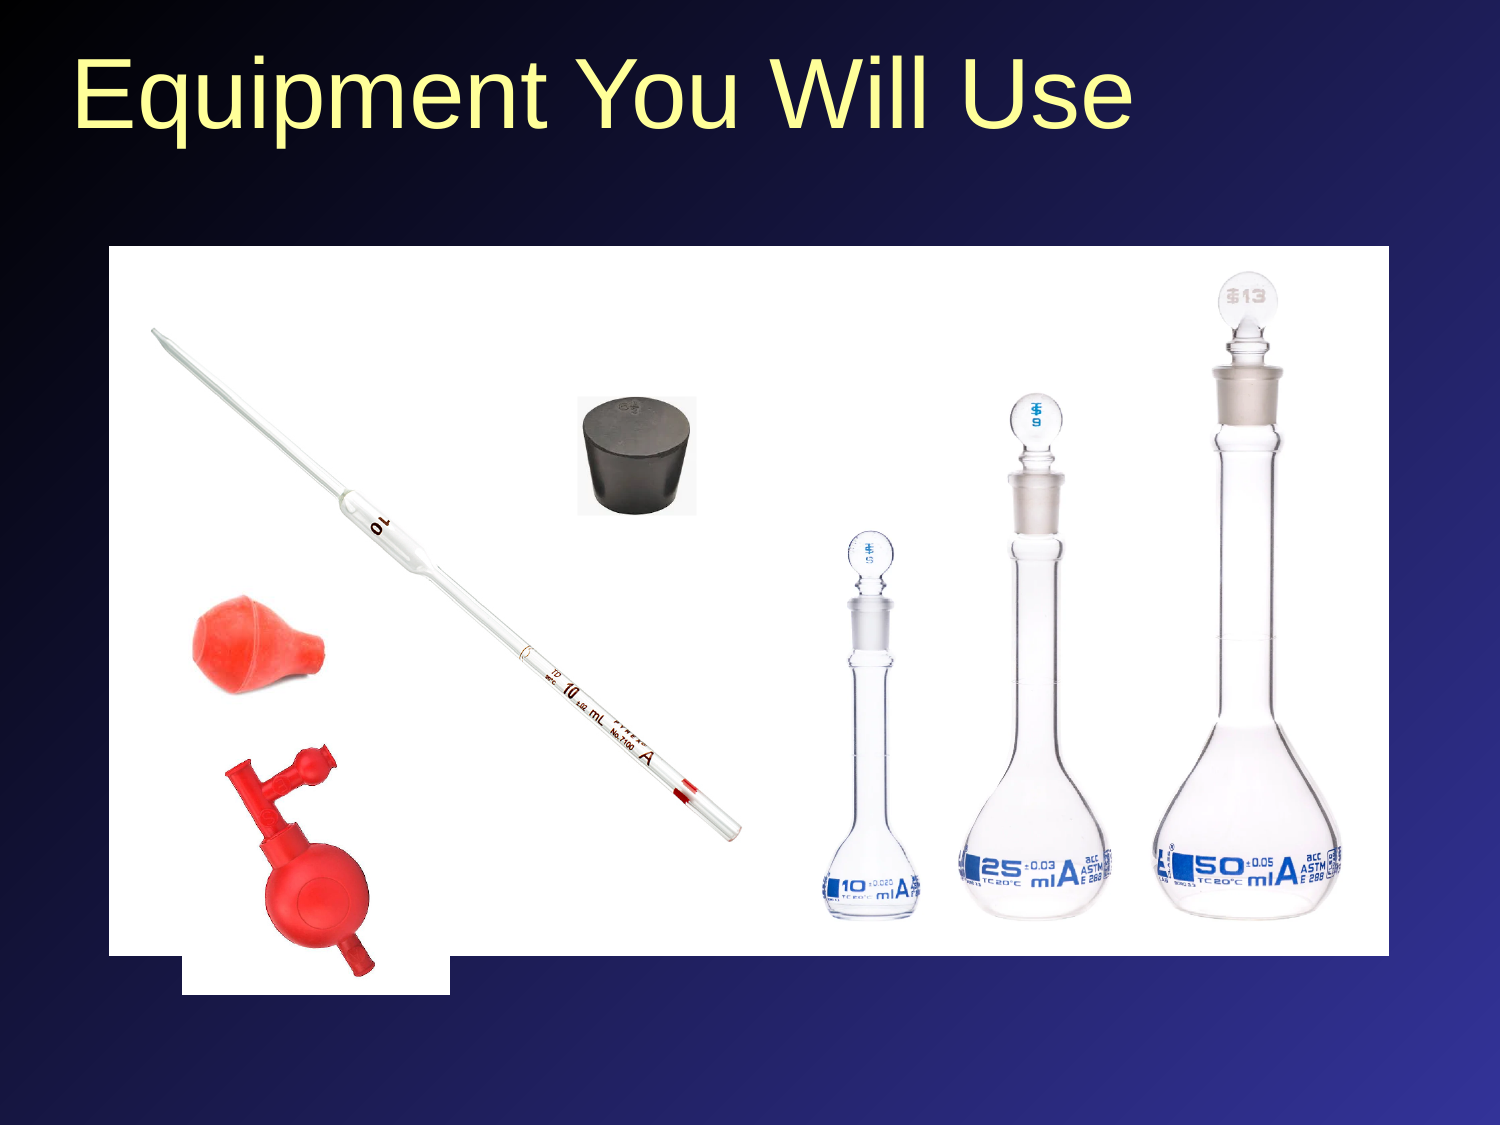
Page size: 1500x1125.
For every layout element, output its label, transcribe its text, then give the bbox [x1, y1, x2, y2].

title Equipment You Will Use [55, 19, 1438, 157]
picture [109, 246, 1390, 1105]
